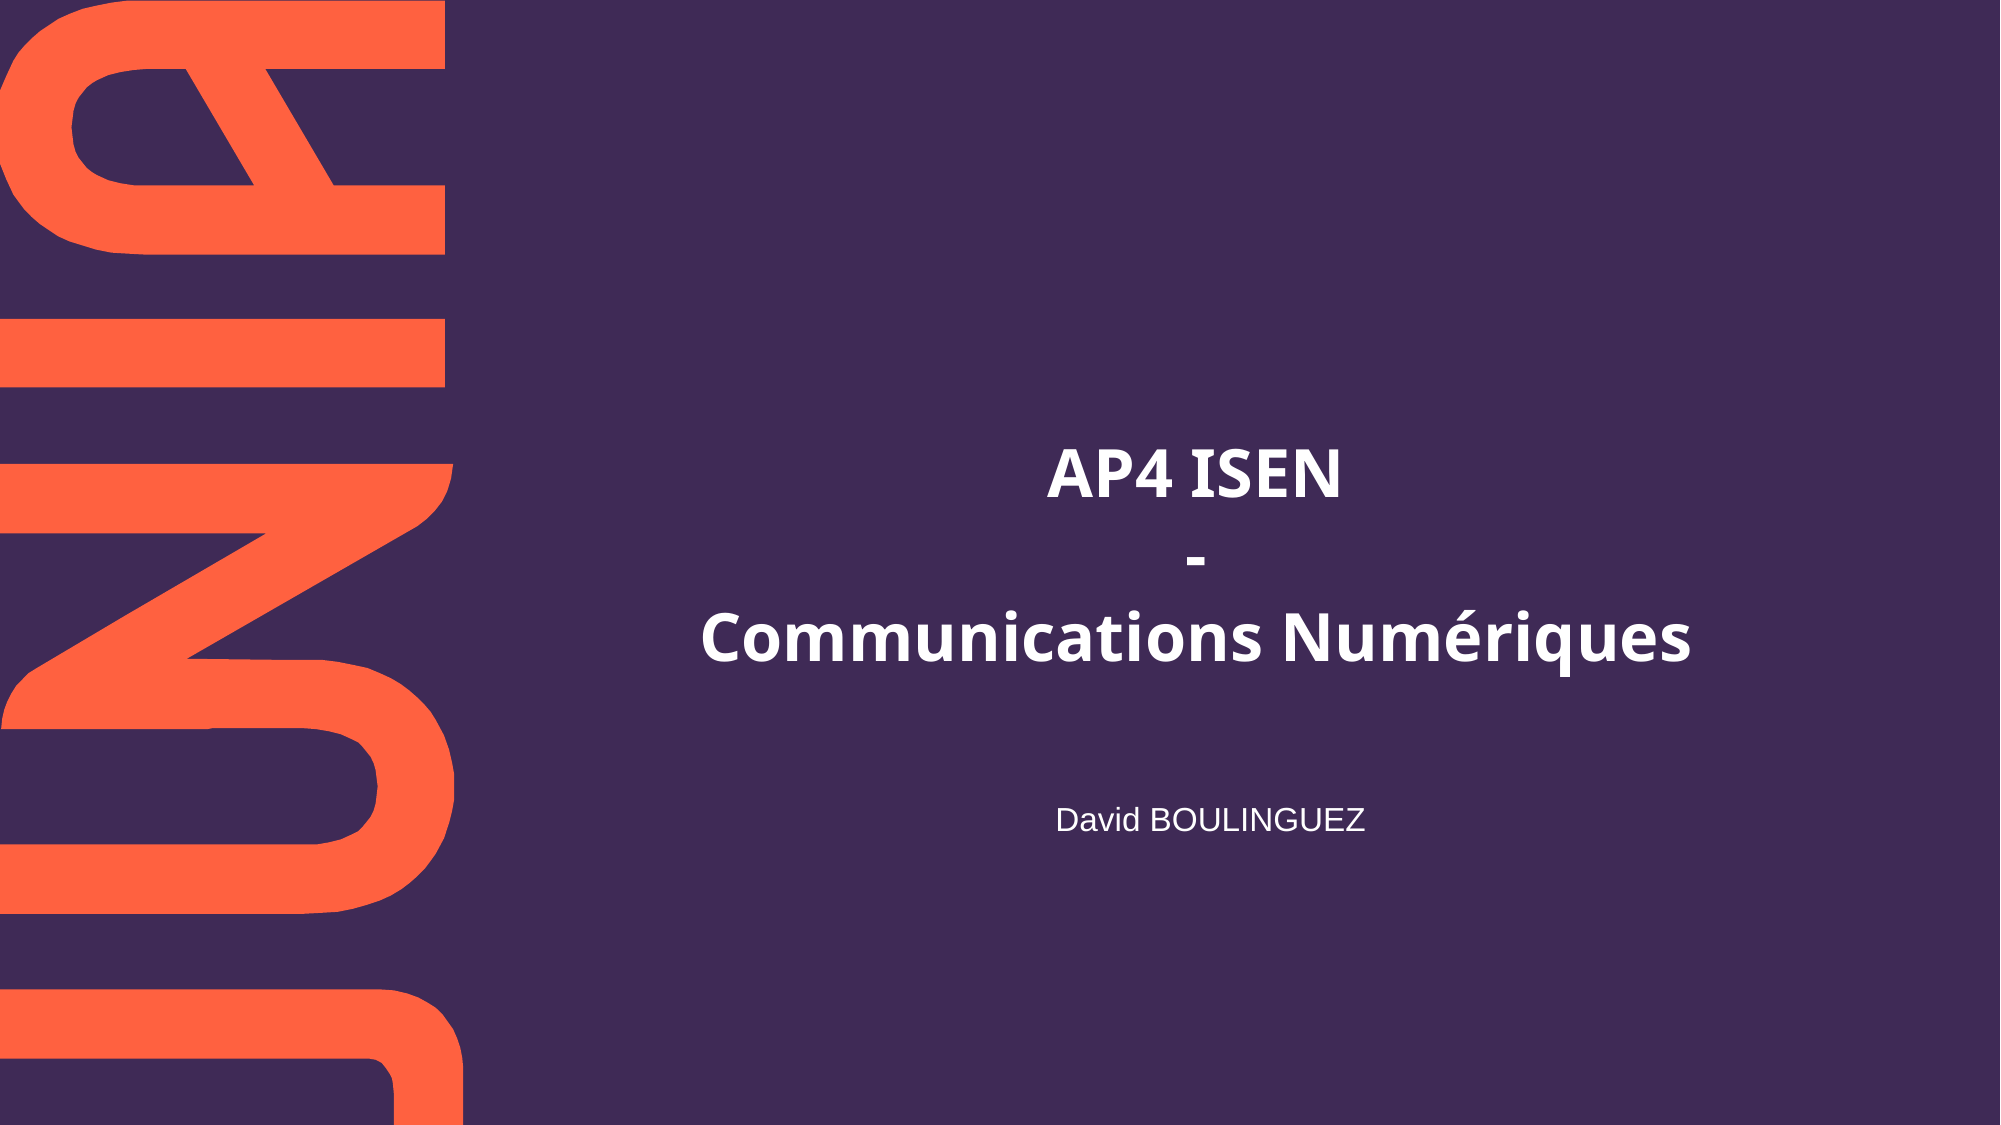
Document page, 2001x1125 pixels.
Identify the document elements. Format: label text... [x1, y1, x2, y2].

list David BOULINGUEZ [999, 797, 1422, 863]
title AP4 ISEN - Communications Numériques [647, 425, 1745, 785]
